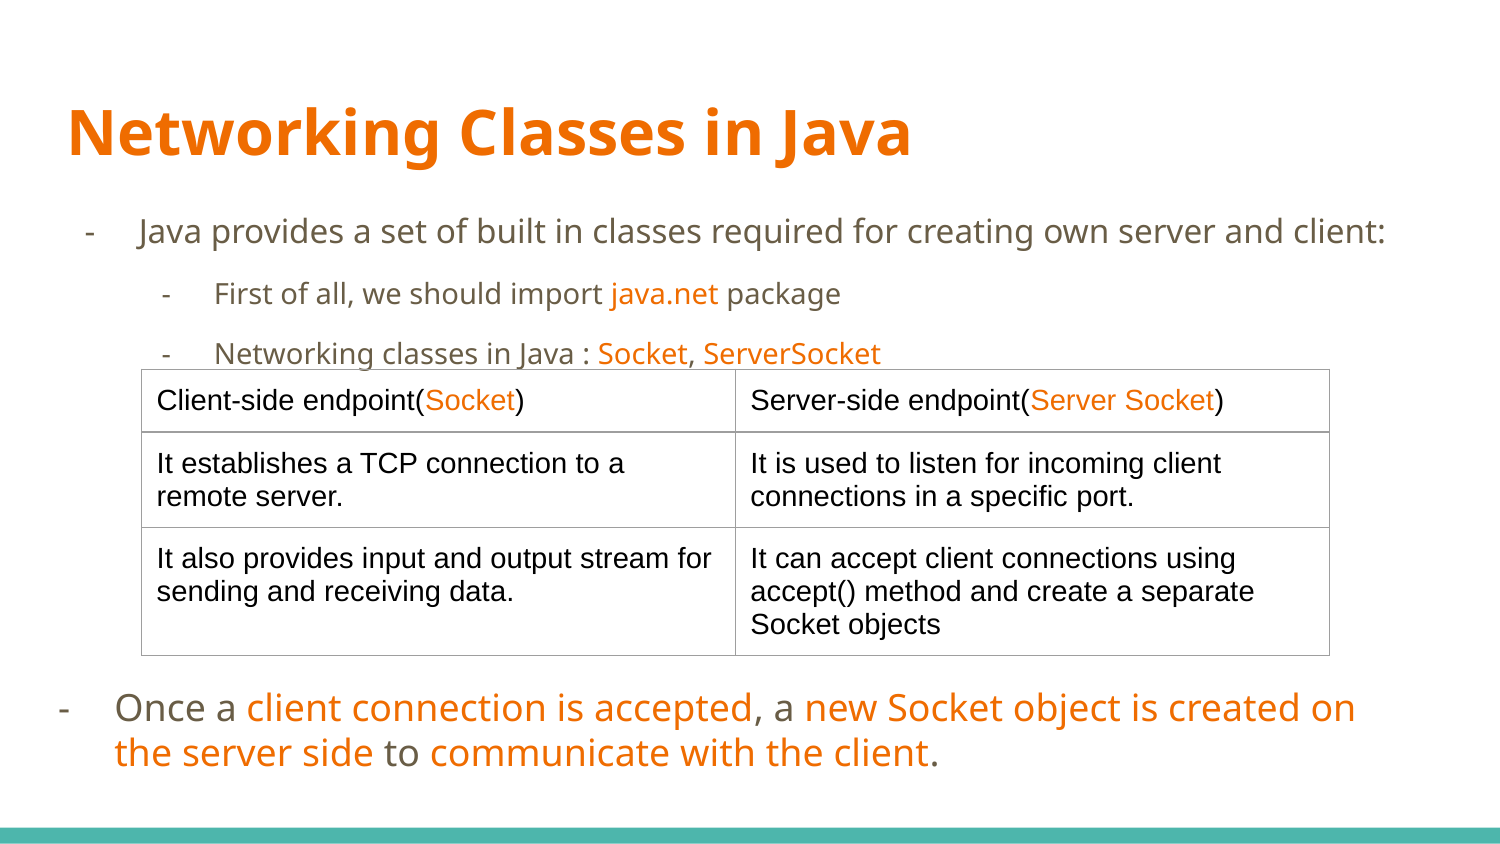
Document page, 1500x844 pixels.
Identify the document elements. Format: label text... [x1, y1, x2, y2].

table_cell It can accept client connections using accept() method and create a separate Socket objects [736, 528, 1329, 655]
list Java provides a set of built in classes required for creating own server and client: First of all, we should import java.net package Networking classes in Java : Socket, ServerSocket [48, 170, 1447, 815]
table_cell It is used to listen for incoming client connections in a specific port. [736, 433, 1329, 527]
title Networking Classes in Java [51, 72, 1449, 189]
table_cell It establishes a TCP connection to a remote server. [142, 433, 735, 527]
table_cell It also provides input and output stream for sending and receiving data. [142, 528, 735, 655]
table_header Client-side endpoint(Socket) [142, 370, 735, 431]
table_header Server-side endpoint(Server Socket) [736, 370, 1329, 431]
text_box Once a client connection is accepted, a new Socket object is created on the server side to communicate with the client. [24, 669, 1431, 804]
